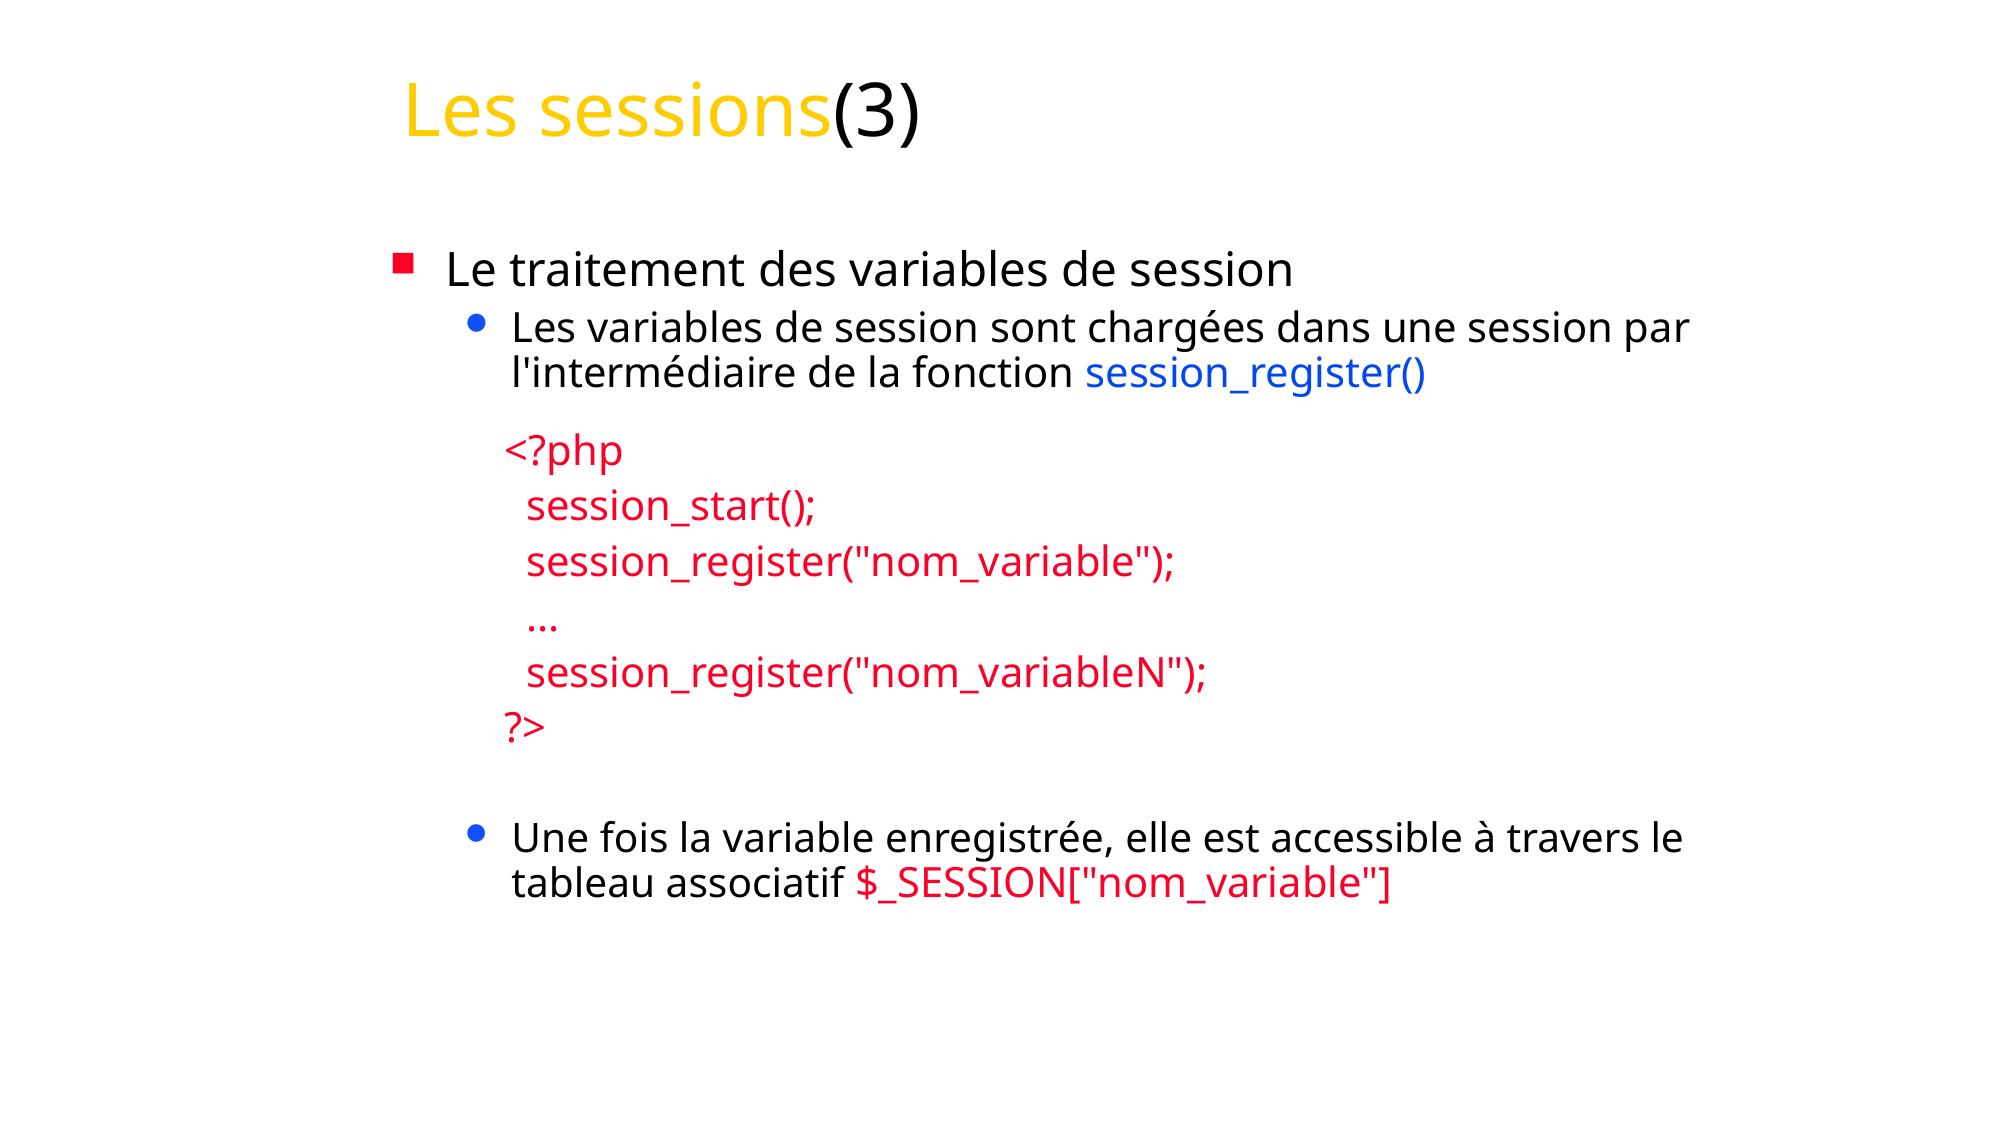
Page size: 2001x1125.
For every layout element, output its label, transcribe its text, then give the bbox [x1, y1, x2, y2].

list Le traitement des variables de session Les variables de session sont chargées dans une session par l'intermédiaire de la fonction session_register() <?php session_start(); session_register("nom_variable"); ... session_register("nom_variableN"); ?> Une fois la variable enregistrée, elle est accessible à travers le tableau associatif $_SESSION["nom_variable"] [374, 237, 1786, 1125]
title Les sessions(3) [387, 24, 1772, 200]
